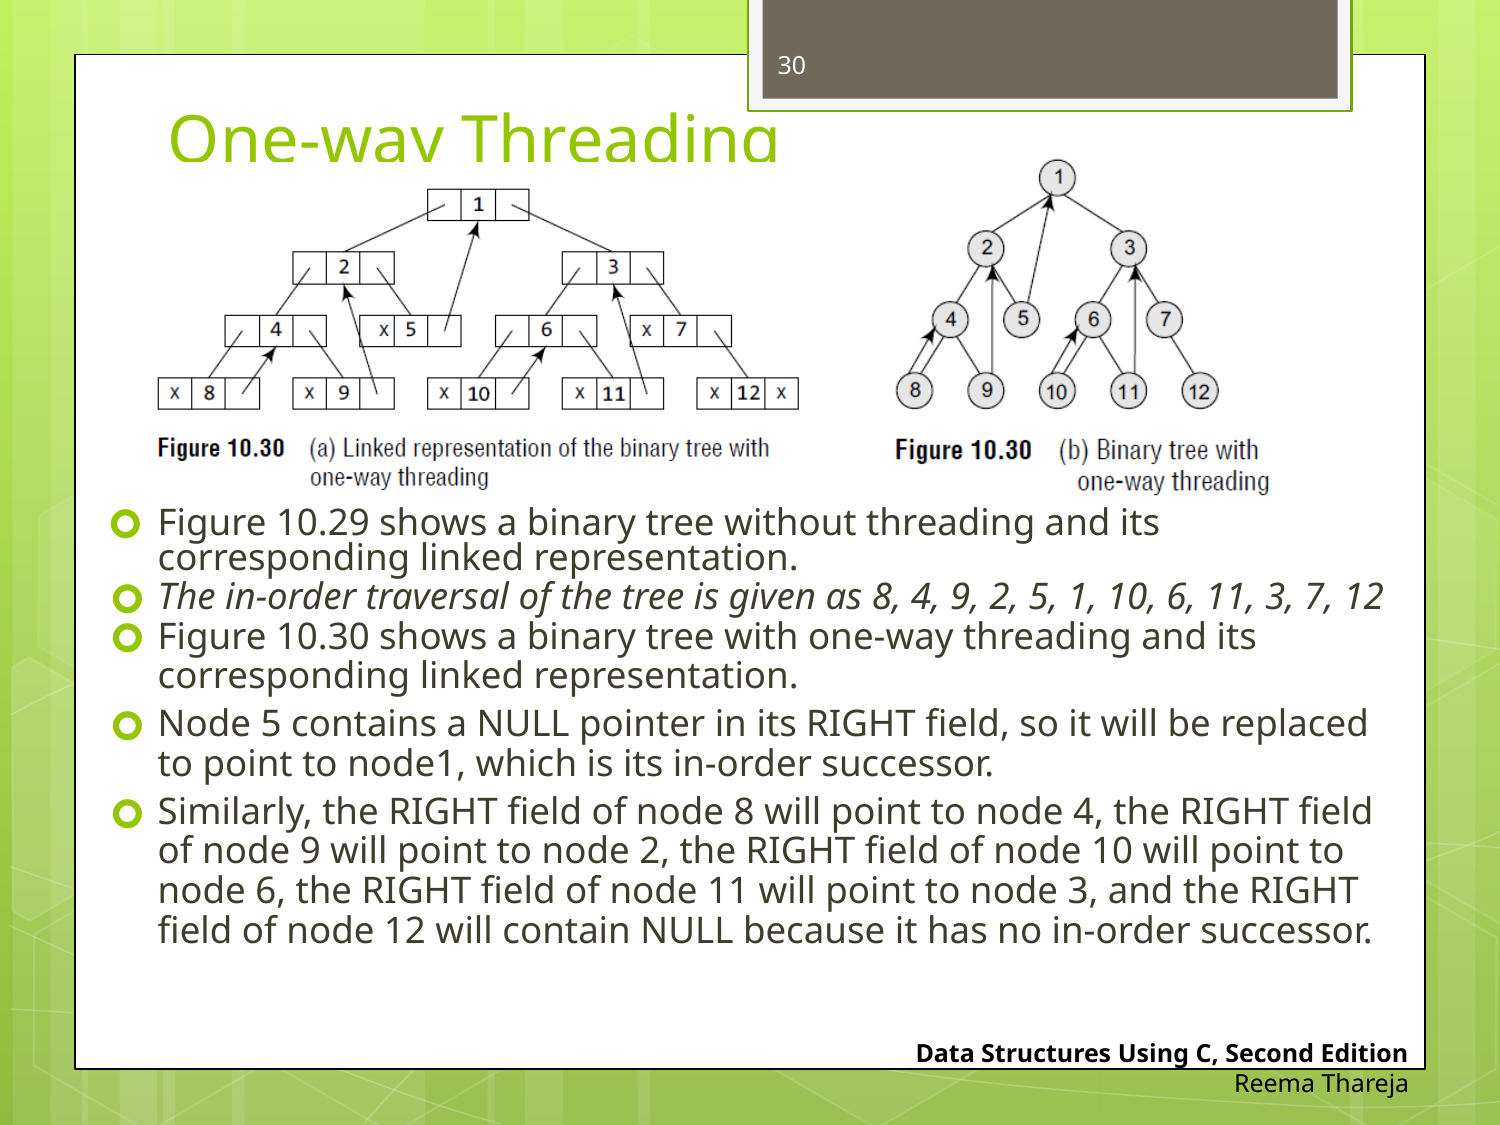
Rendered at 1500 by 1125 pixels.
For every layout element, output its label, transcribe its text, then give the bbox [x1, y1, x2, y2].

slide_number 30 [762, 36, 982, 97]
picture [149, 162, 811, 499]
title One-way Threading [153, 71, 1306, 185]
footer Data Structures Using C, Second Edition Reema Thareja [849, 1037, 1425, 1098]
picture [887, 149, 1286, 507]
list Figure 10.29 shows a binary tree without threading and its corresponding linked representation. The in-order traversal of the tree is given as 8, 4, 9, 2, 5, 1, 10, 6, 11, 3, 7, 12 Figure 10.30 shows a binary tree with one-way threading and its corresponding linked representation. Node 5 contains a NULL pointer in its RIGHT field, so it will be replaced to point to node1, which is its in-order successor. Similarly, the RIGHT field of node 8 will point to node 4, the RIGHT field of node 9 will point to node 2, the RIGHT field of node 10 will point to node 6, the RIGHT field of node 11 will point to node 3, and the RIGHT field of node 12 will contain NULL because it has no in-order successor. [87, 500, 1413, 1038]
